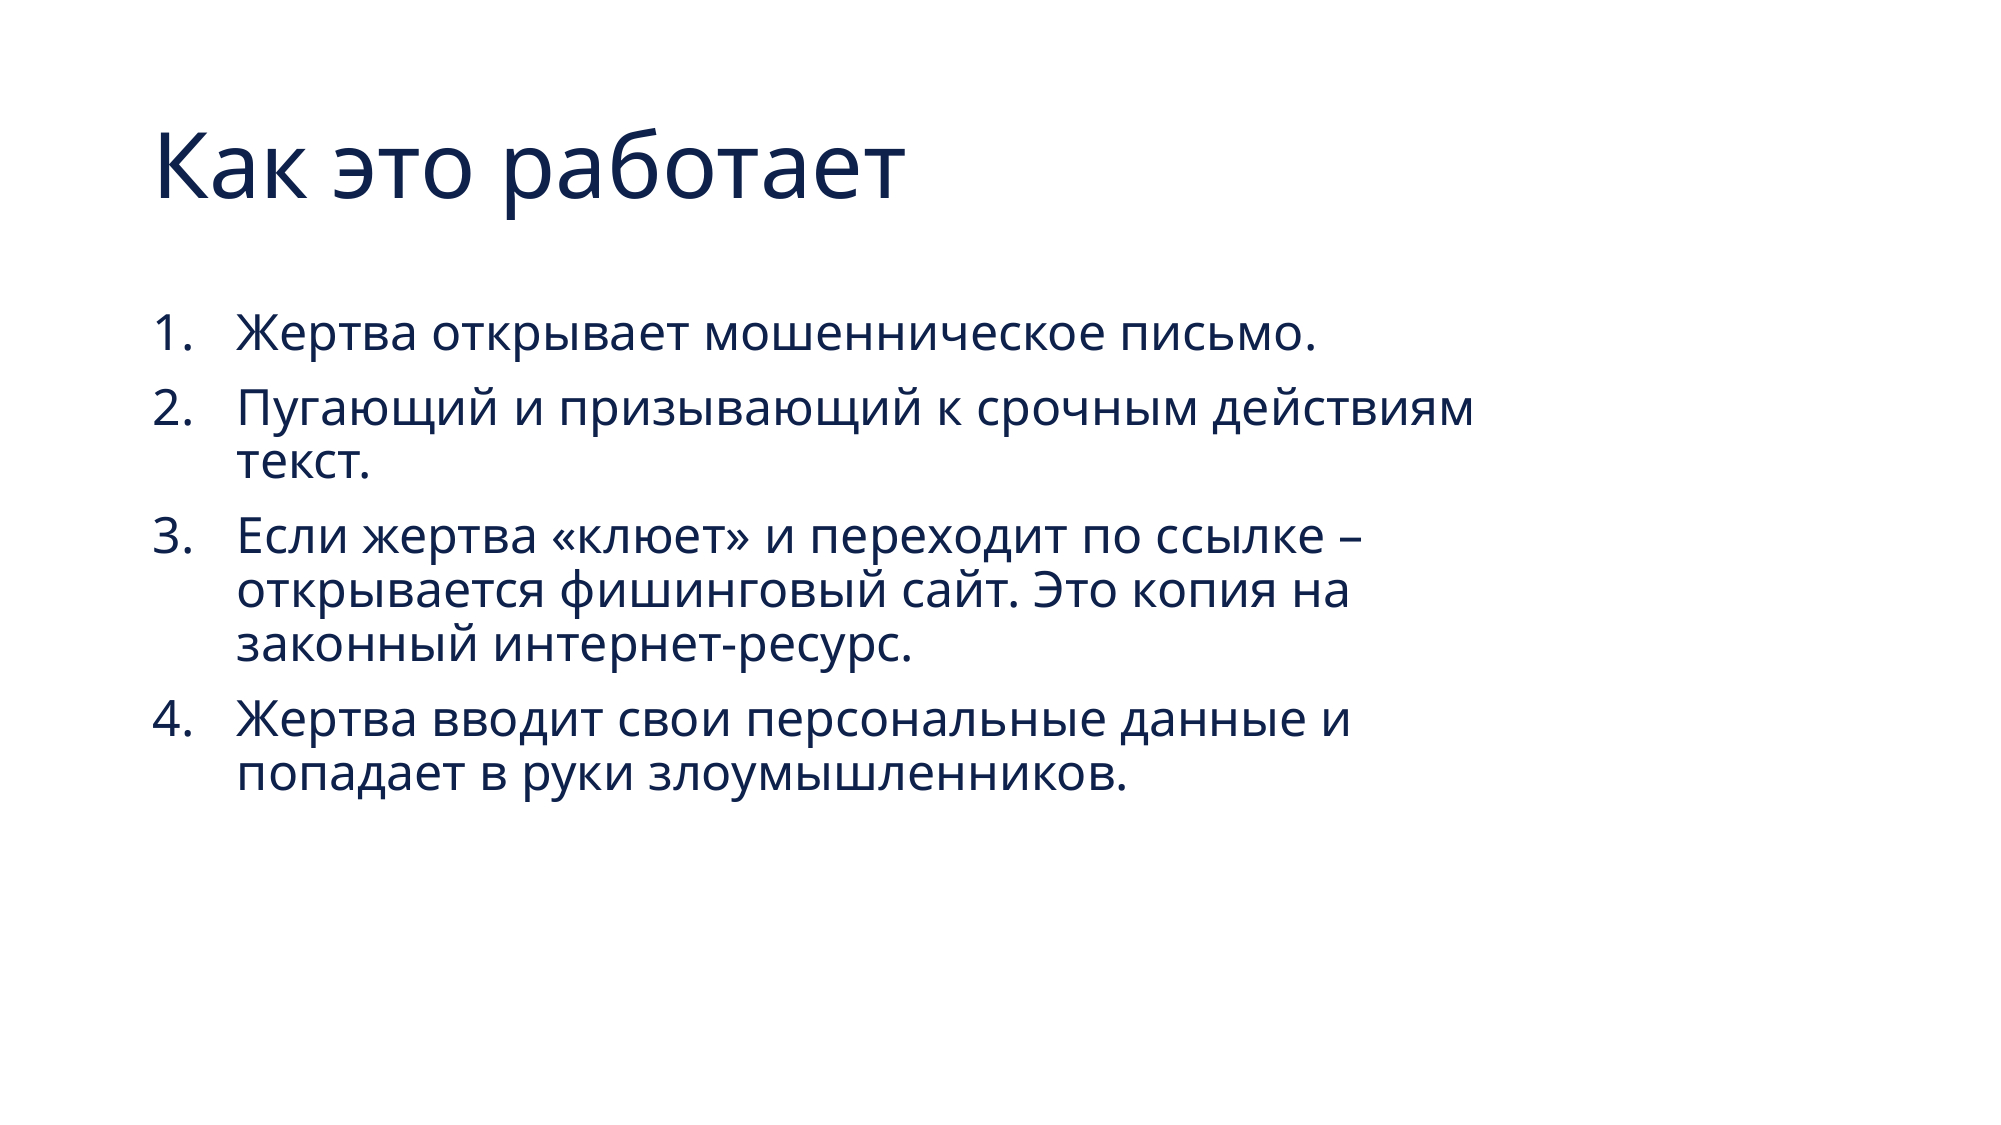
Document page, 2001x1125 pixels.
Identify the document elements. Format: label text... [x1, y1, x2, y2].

list Жертва открывает мошенническое письмо. Пугающий и призывающий к срочным действиям текст. Если жертва «клюет» и переходит по ссылке – открывается фишинговый сайт. Это копия на законный интернет-ресурс. Жертва вводит свои персональные данные и попадает в руки злоумышленников. [137, 299, 1497, 1014]
title Как это работает [137, 59, 1863, 278]
